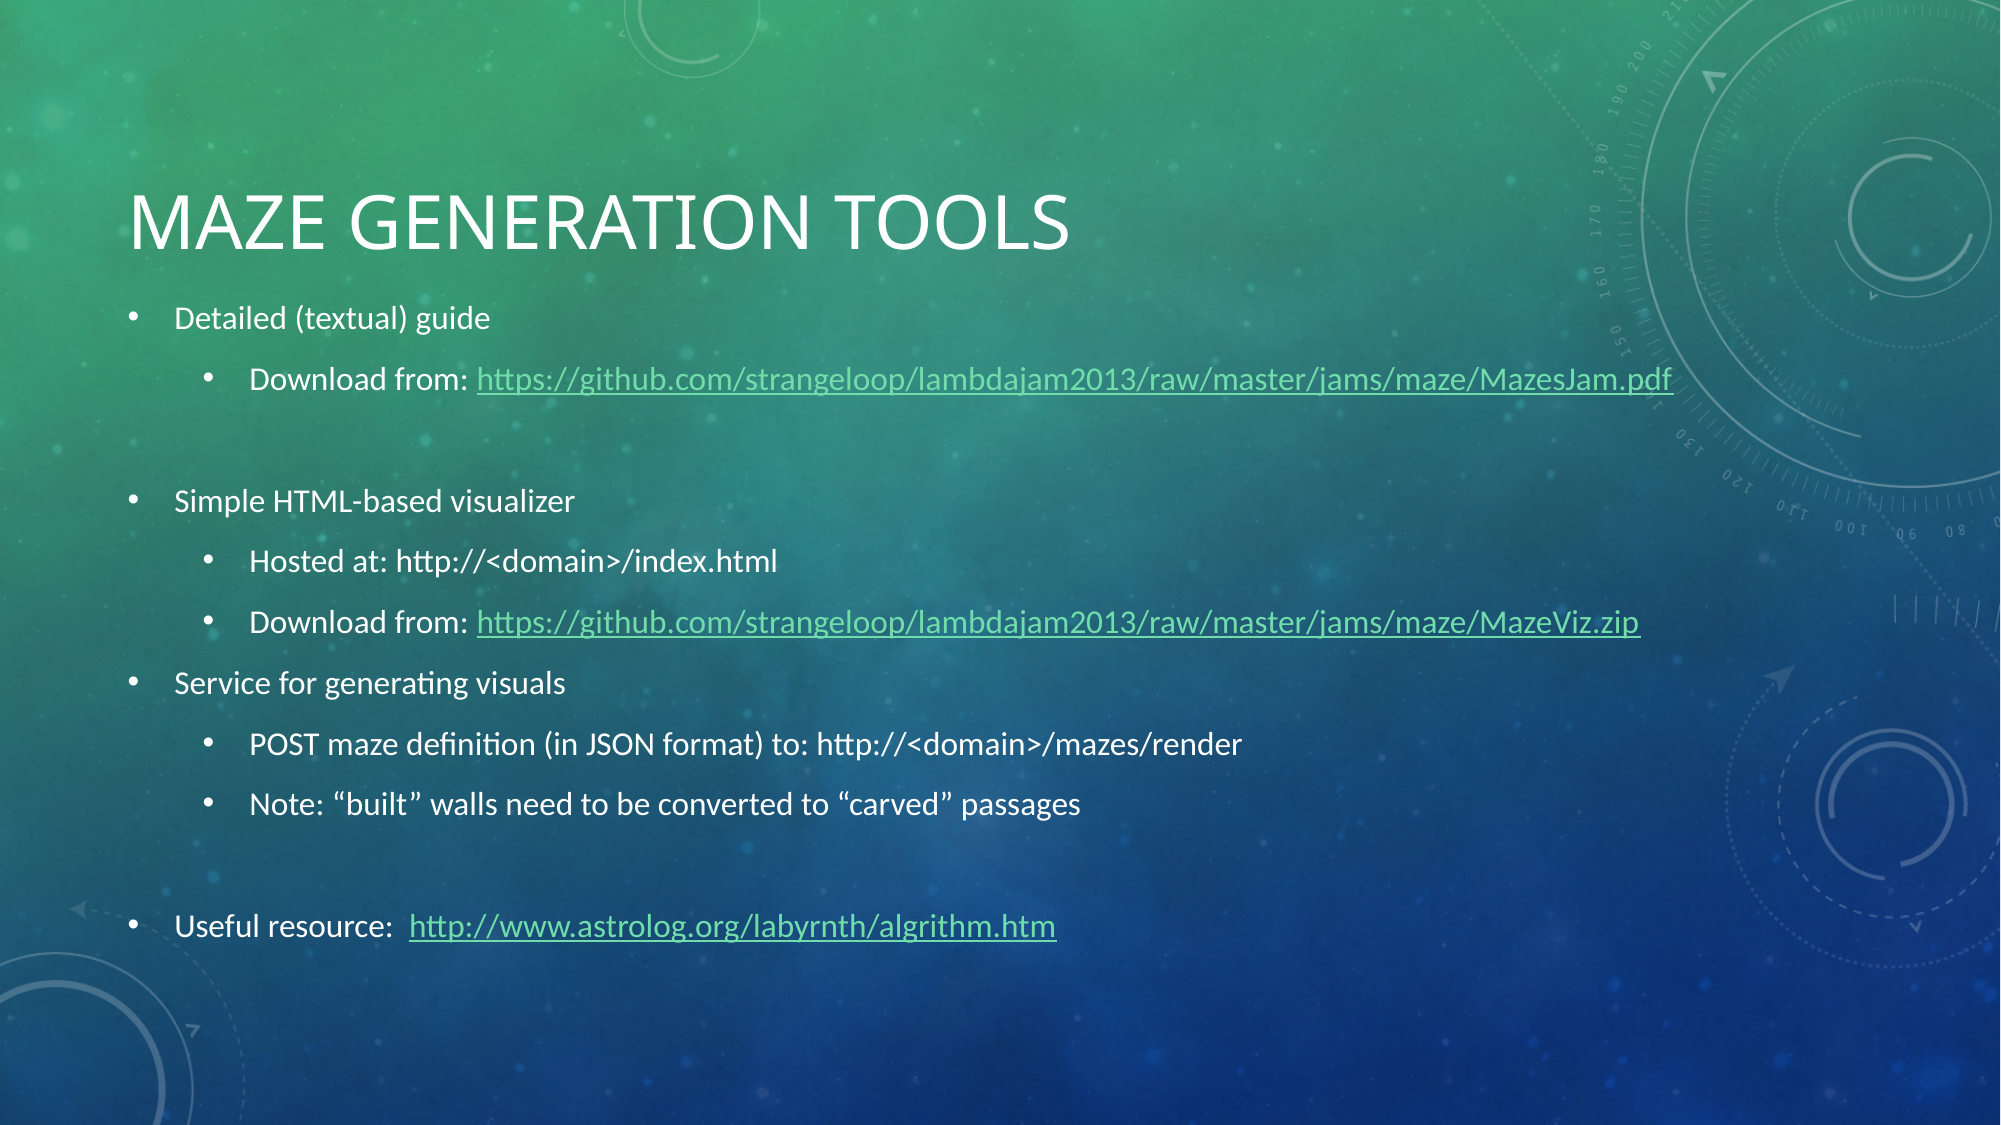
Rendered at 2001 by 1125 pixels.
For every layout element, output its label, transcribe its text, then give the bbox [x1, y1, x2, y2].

title Maze Generation Tools [112, 99, 1775, 339]
picture [0, 0, 2001, 1125]
list Detailed (textual) guide Download from: https://github.com/strangeloop/lambdajam2013/raw/master/jams/maze/MazesJam.pdf Simple HTML-based visualizer Hosted at: http://<domain>/index.html Download from: https://github.com/strangeloop/lambdajam2013/raw/master/jams/maze/MazeViz.zip Service for generating visuals POST maze definition (in JSON format) to: http://<domain>/mazes/render Note: “built” walls need to be converted to “carved” passages Useful resource: http://www.astrolog.org/labyrnth/algrithm.htm [112, 351, 1775, 950]
